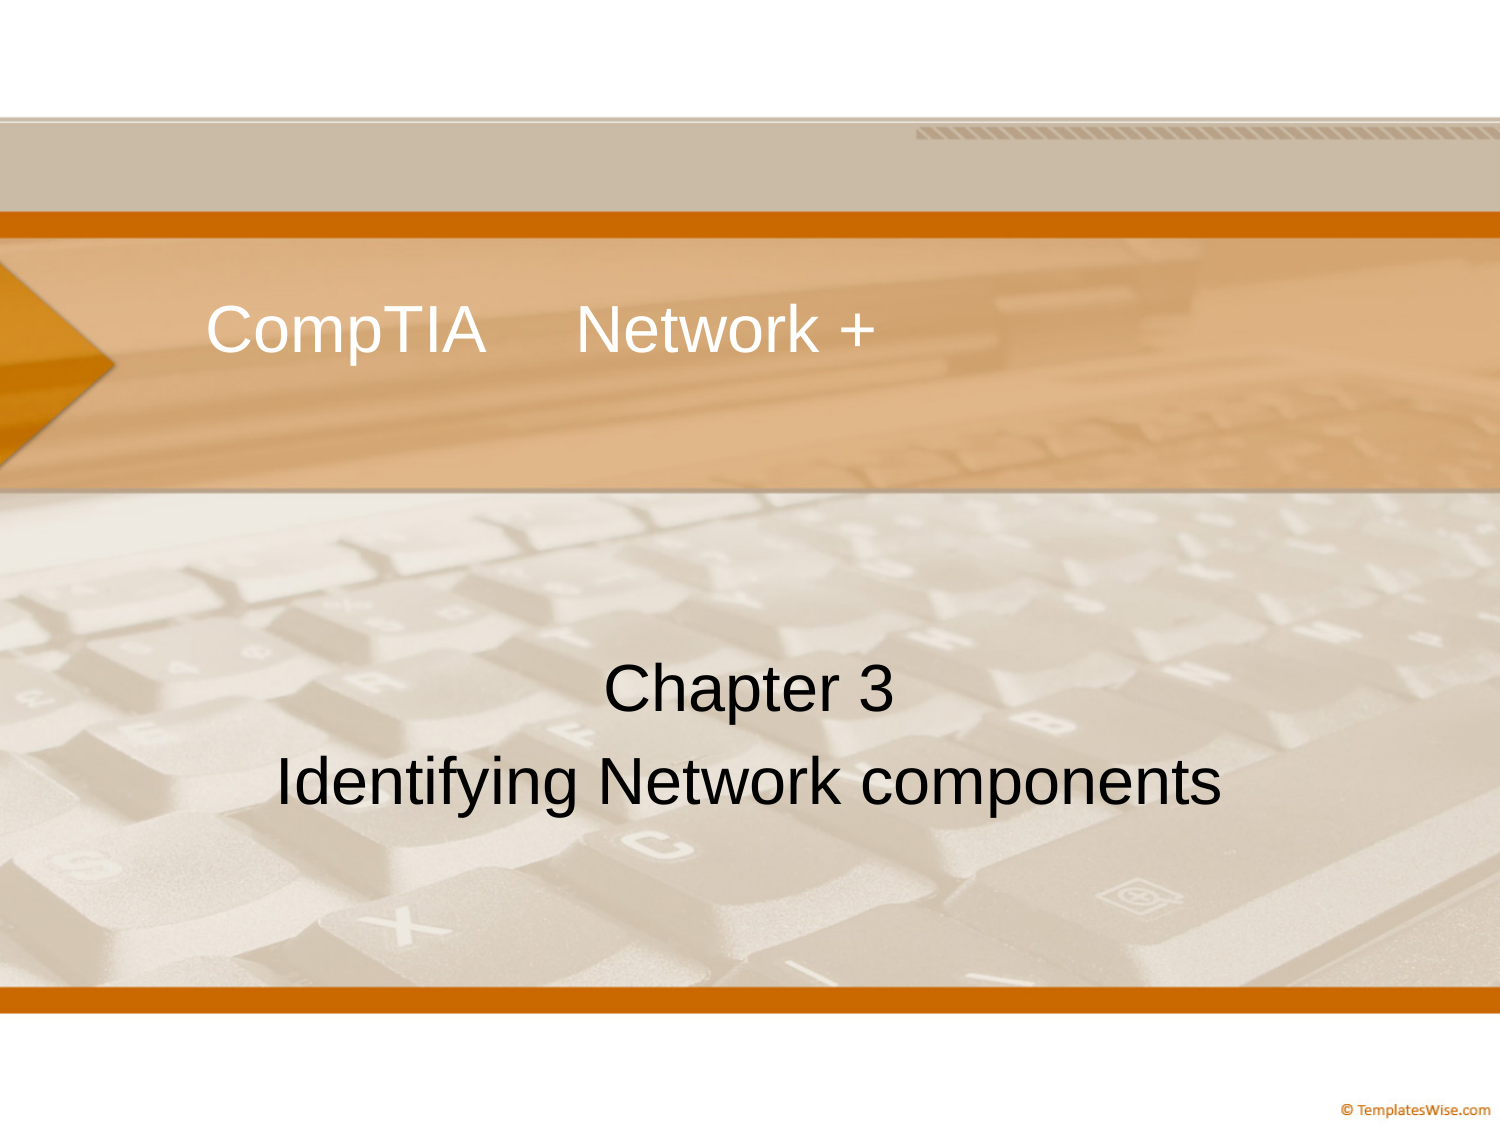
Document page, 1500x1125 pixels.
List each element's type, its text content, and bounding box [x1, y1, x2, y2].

subtitle Chapter 3 Identifying Network components [225, 637, 1275, 925]
picture [0, 0, 1500, 1125]
title CompTIA Network + [190, 248, 1278, 403]
